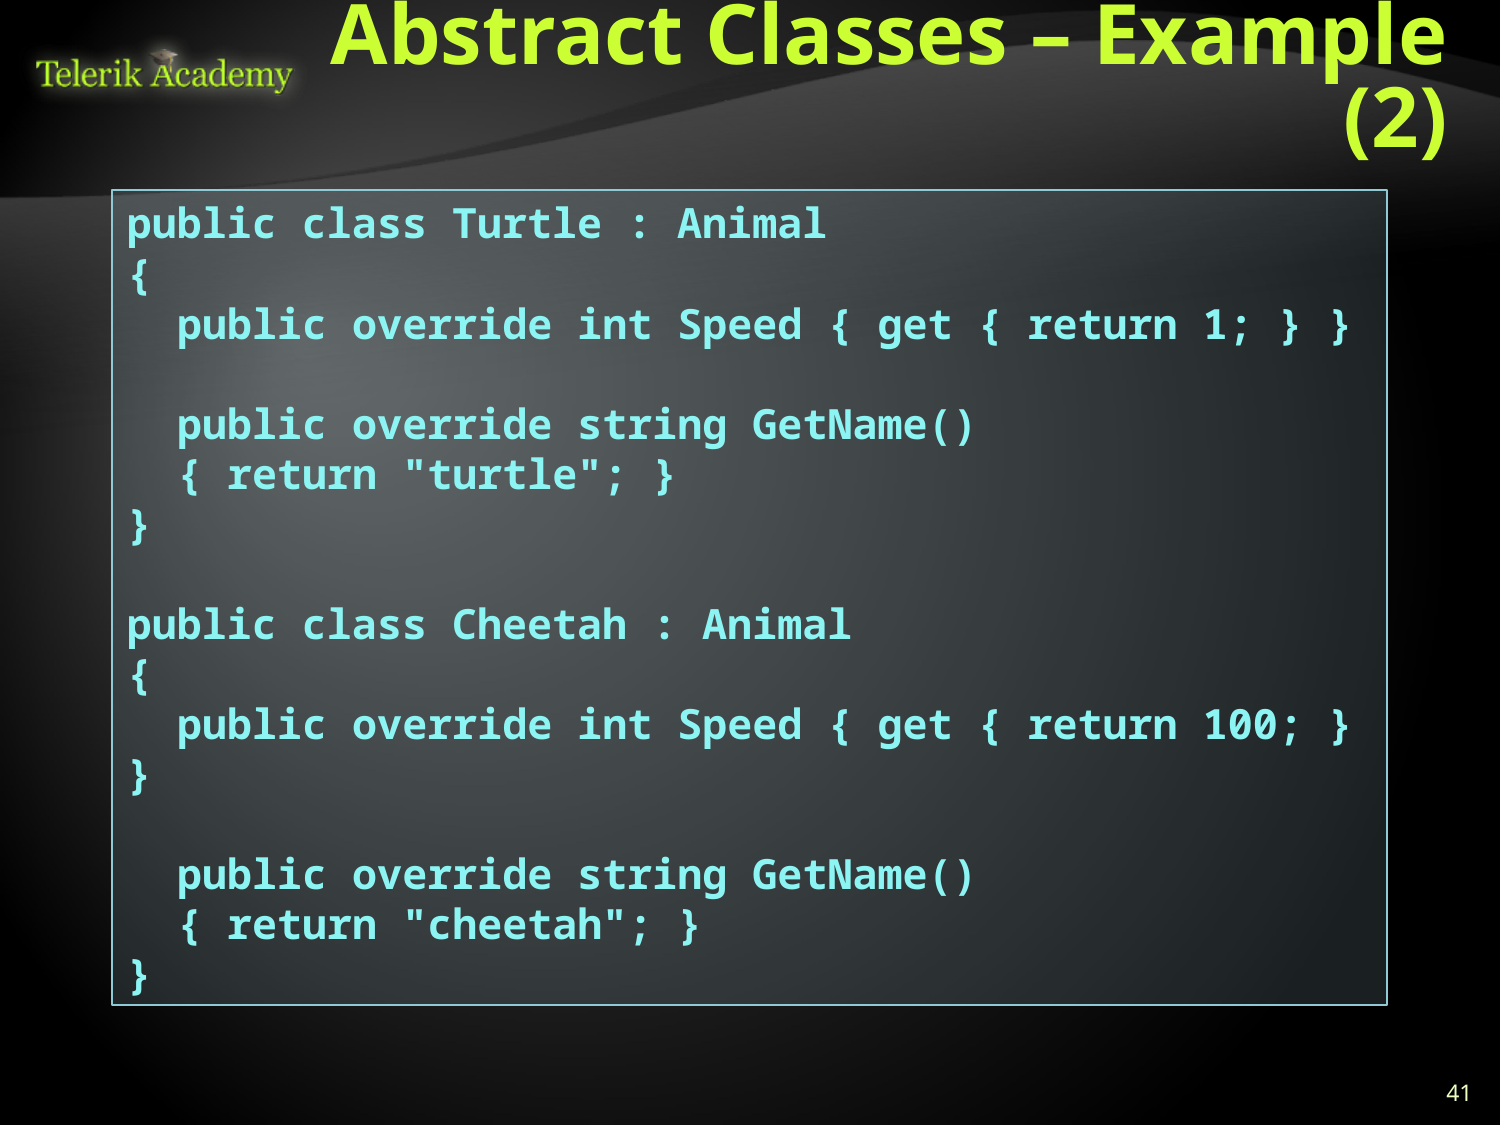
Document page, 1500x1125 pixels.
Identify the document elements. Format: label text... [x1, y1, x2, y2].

slide_number 41 [1412, 1074, 1488, 1113]
title Abstract Classes – Example (2) [300, 12, 1463, 150]
picture [0, 0, 1500, 1125]
text_box public class Turtle : Animal { public override int Speed { get { return 1; } } public override string GetName() { return "turtle"; } } public class Cheetah : Animal { public override int Speed { get { return 100; } } public override string GetName() { return "cheetah"; } } [112, 189, 1388, 1006]
